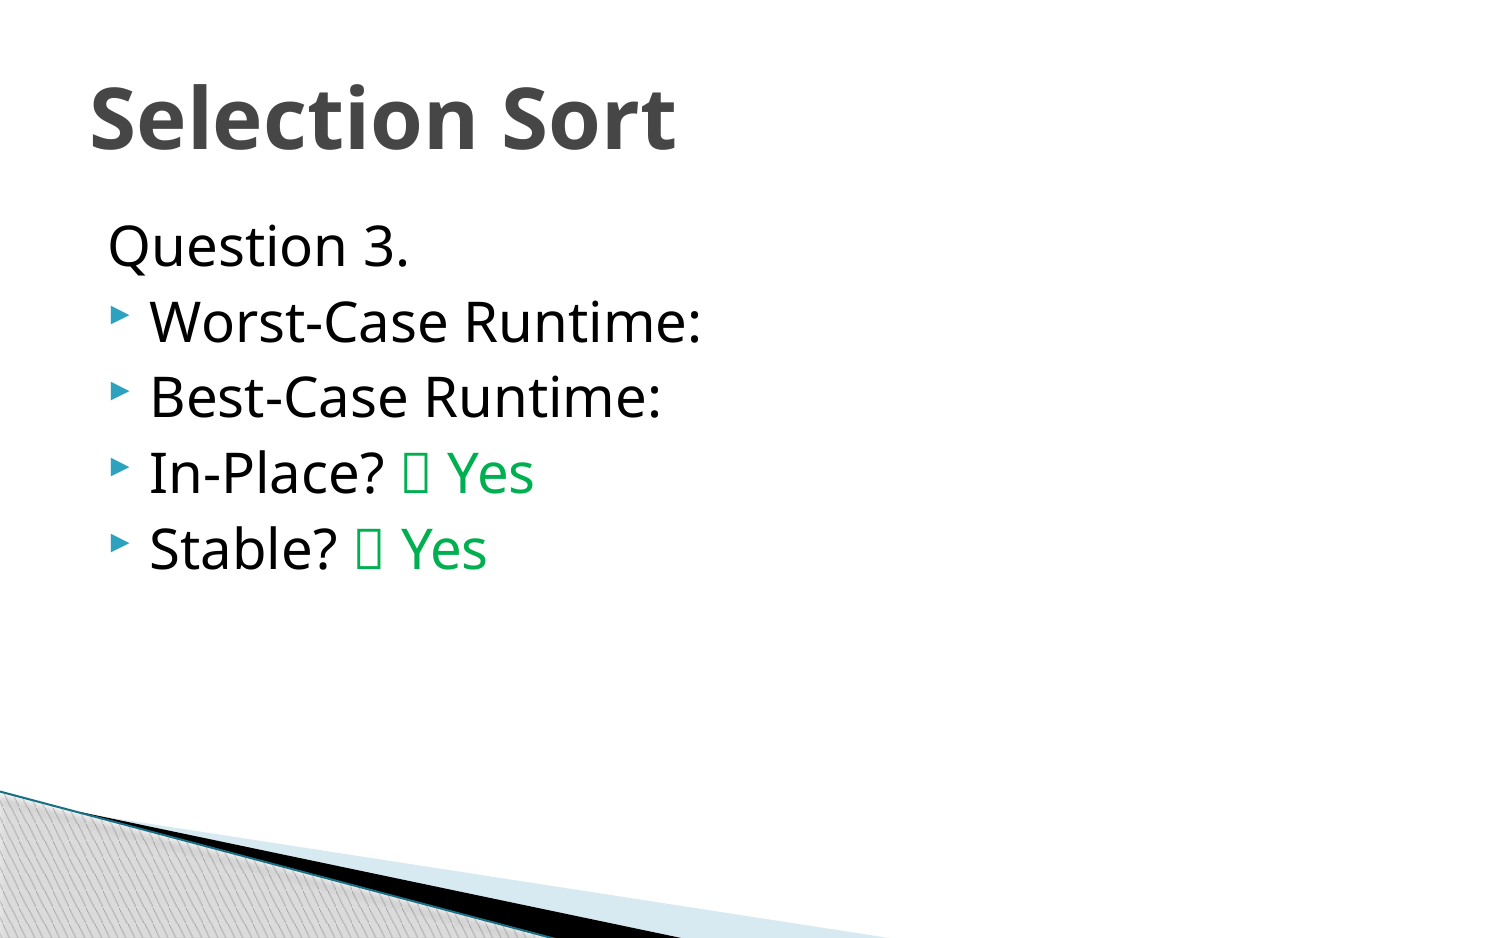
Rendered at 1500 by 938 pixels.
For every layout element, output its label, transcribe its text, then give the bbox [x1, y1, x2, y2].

title Selection Sort [75, 37, 1425, 194]
